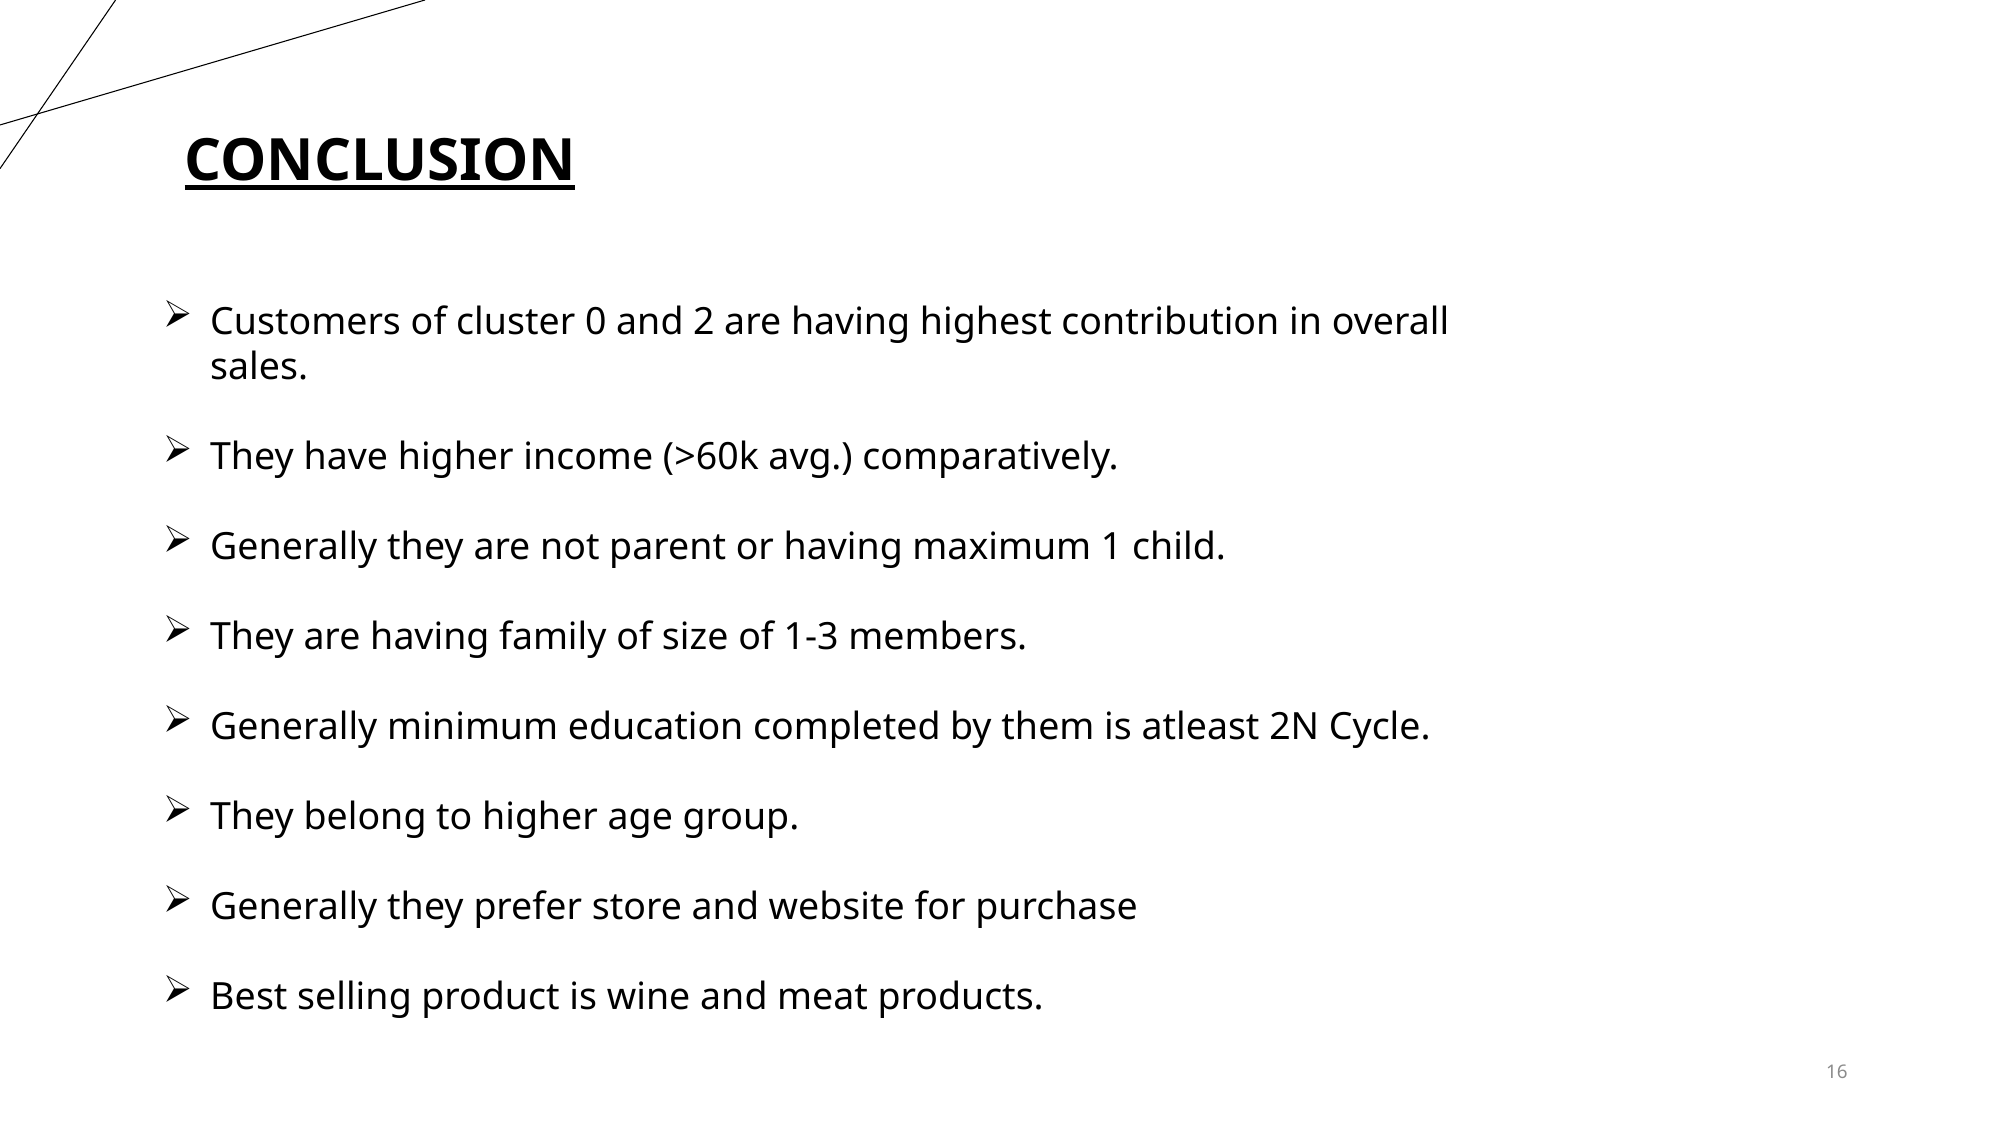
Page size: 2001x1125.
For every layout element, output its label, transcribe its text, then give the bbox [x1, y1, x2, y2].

text_box CONCLUSION [169, 114, 907, 200]
slide_number 16 [1412, 1042, 1863, 1103]
text_box Customers of cluster 0 and 2 are having highest contribution in overall sales. They have higher income (>60k avg.) comparatively. Generally they are not parent or having maximum 1 child. They are having family of size of 1-3 members. Generally minimum education completed by them is atleast 2N Cycle. They belong to higher age group. Generally they prefer store and website for purchase Best selling product is wine and meat products. [148, 289, 1523, 1024]
